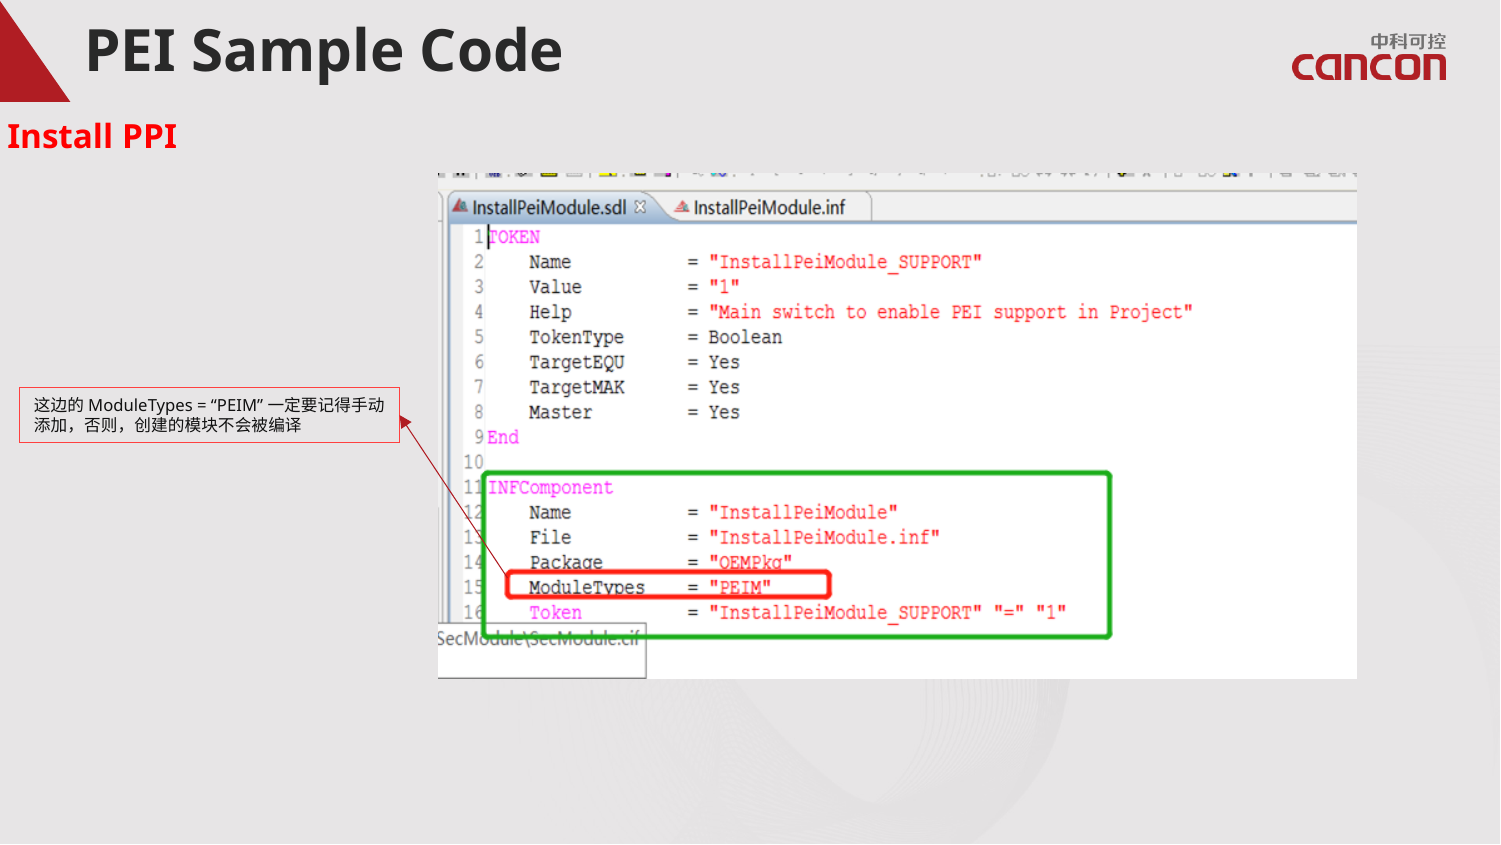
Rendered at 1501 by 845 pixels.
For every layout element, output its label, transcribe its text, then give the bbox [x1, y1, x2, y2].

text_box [399, 415, 508, 579]
title PEI Sample Code [73, 12, 1280, 93]
picture [0, 0, 1501, 844]
text_box 这边的ModuleTypes = “PEIM”一定要记得手动添加，否则，创建的模块不会被编译 [19, 387, 400, 443]
text_box Install PPI [0, 107, 400, 163]
